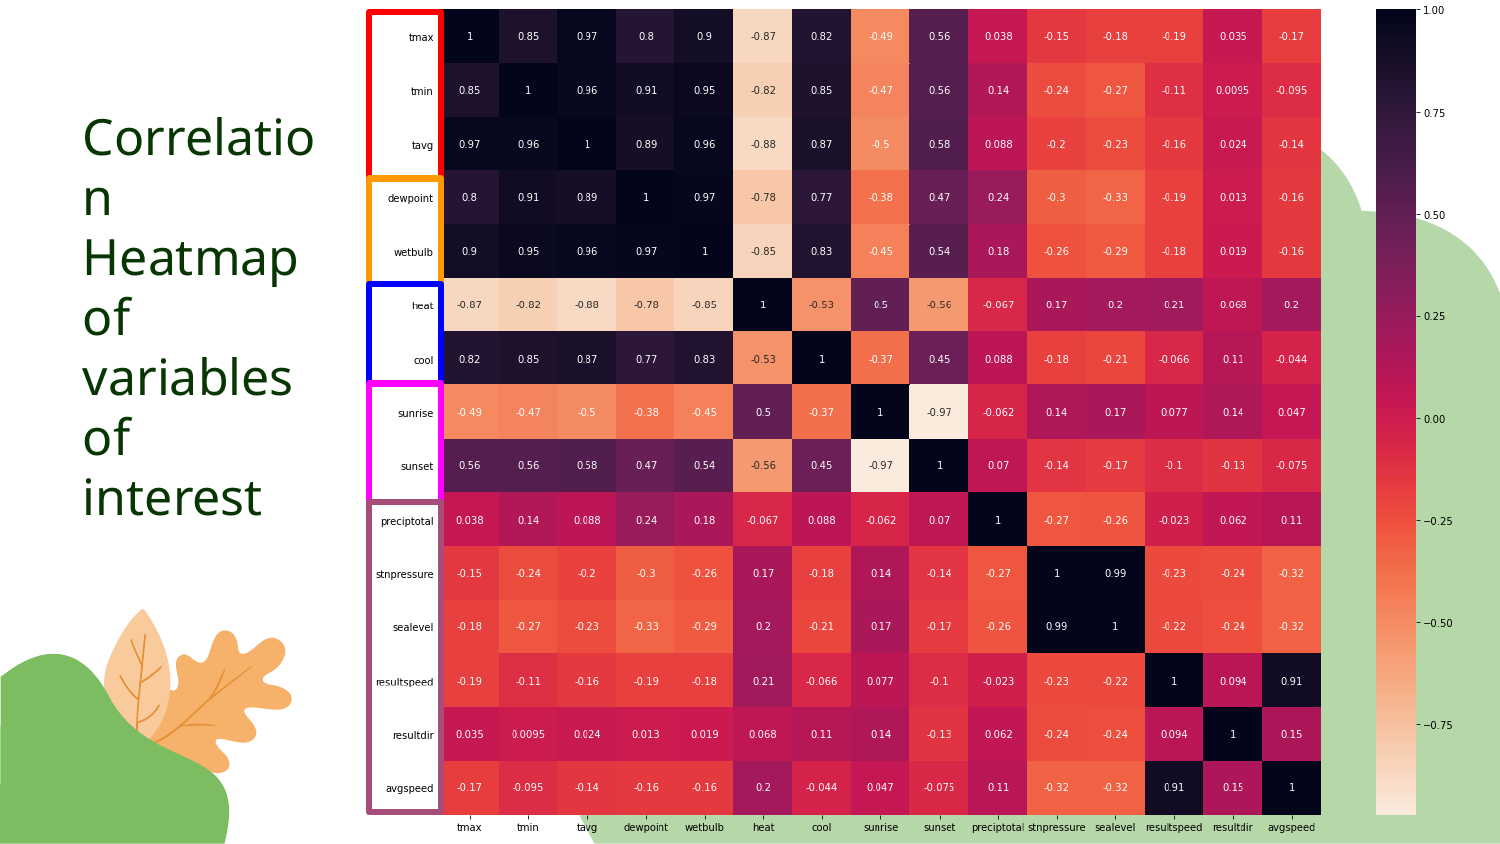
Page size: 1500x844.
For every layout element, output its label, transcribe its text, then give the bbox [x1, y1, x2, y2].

picture [368, 0, 1460, 838]
title Correlation Heatmap of variables of interest [67, 90, 336, 356]
